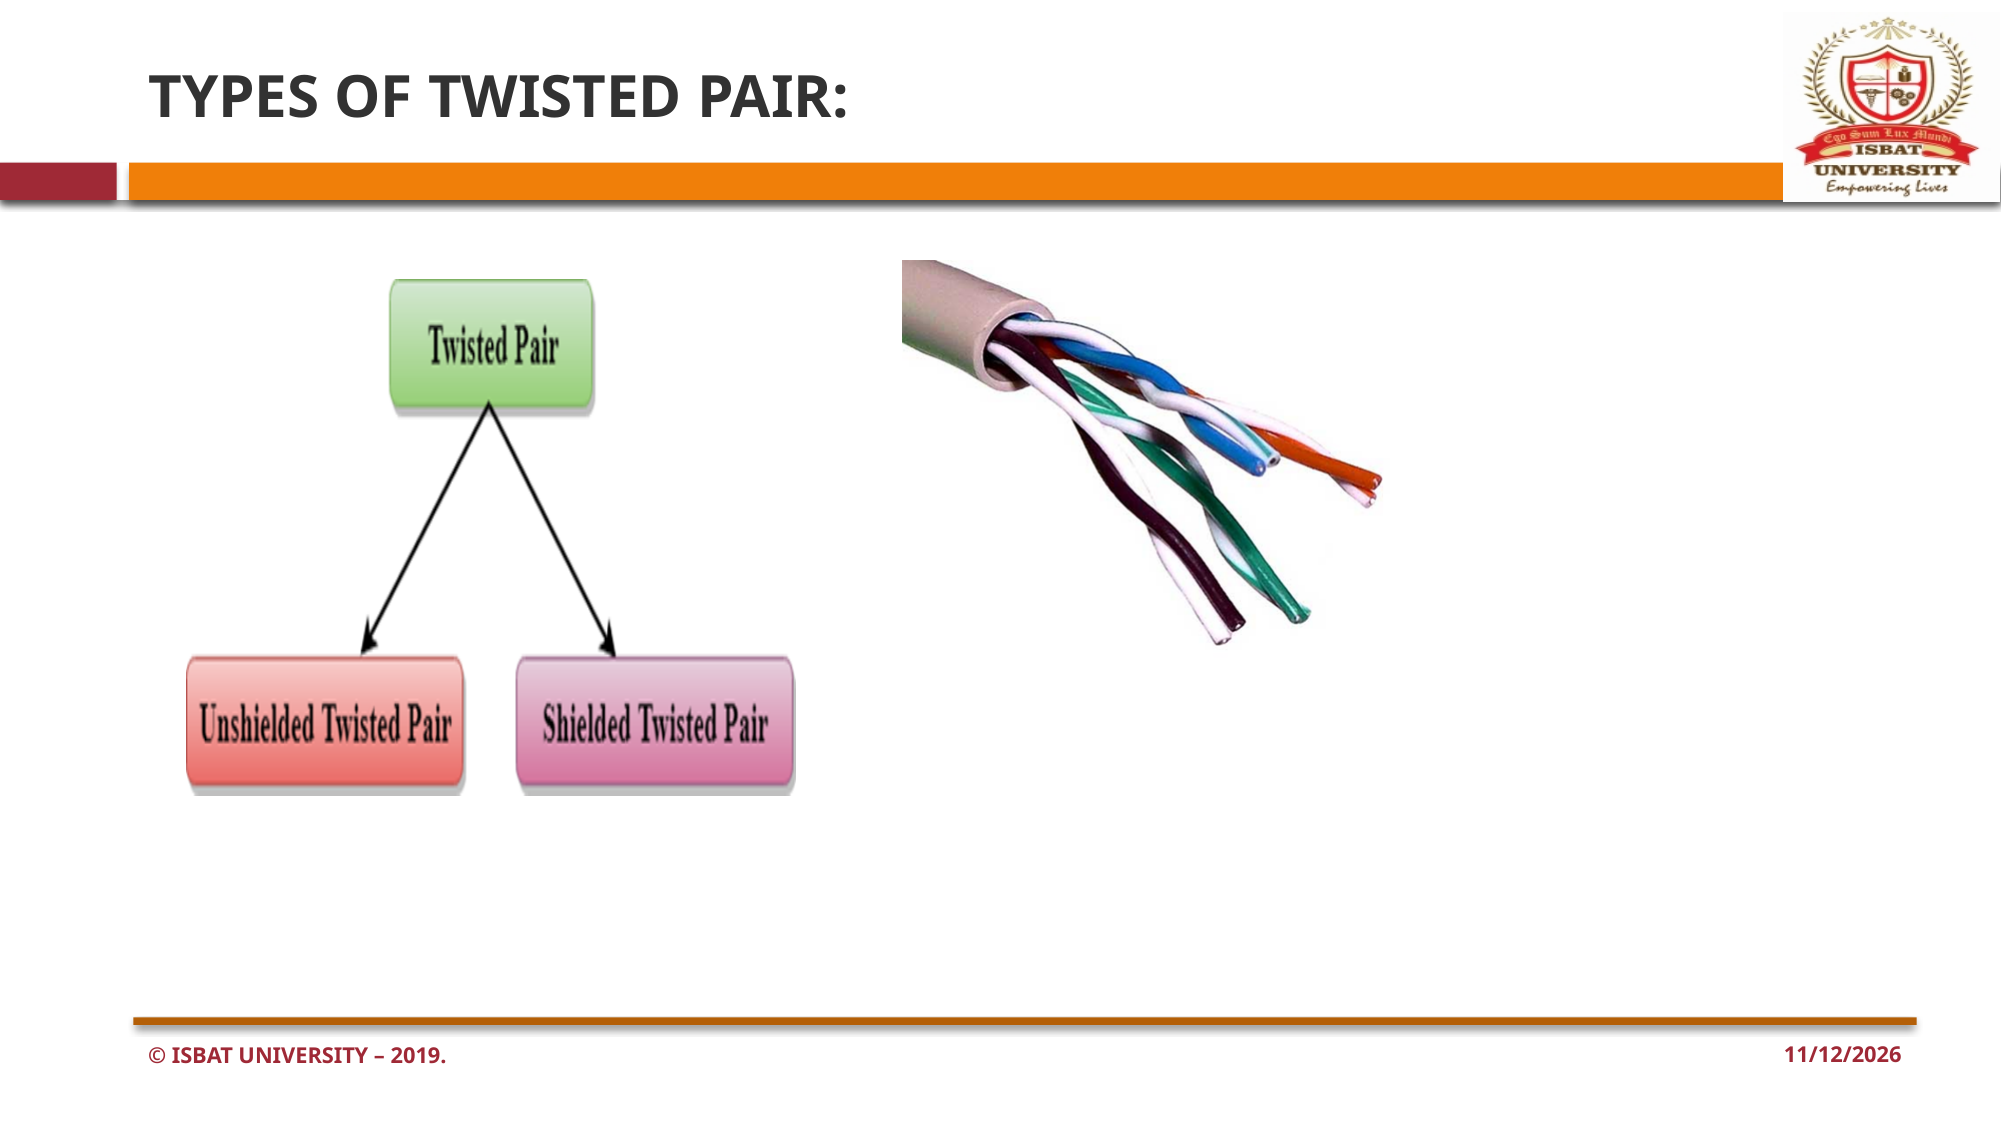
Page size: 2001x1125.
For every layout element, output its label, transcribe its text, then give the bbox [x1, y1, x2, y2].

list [186, 278, 796, 796]
title TYPES OF TWISTED PAIR: [133, 24, 1784, 163]
picture [902, 260, 1398, 665]
picture [1783, 12, 2000, 202]
